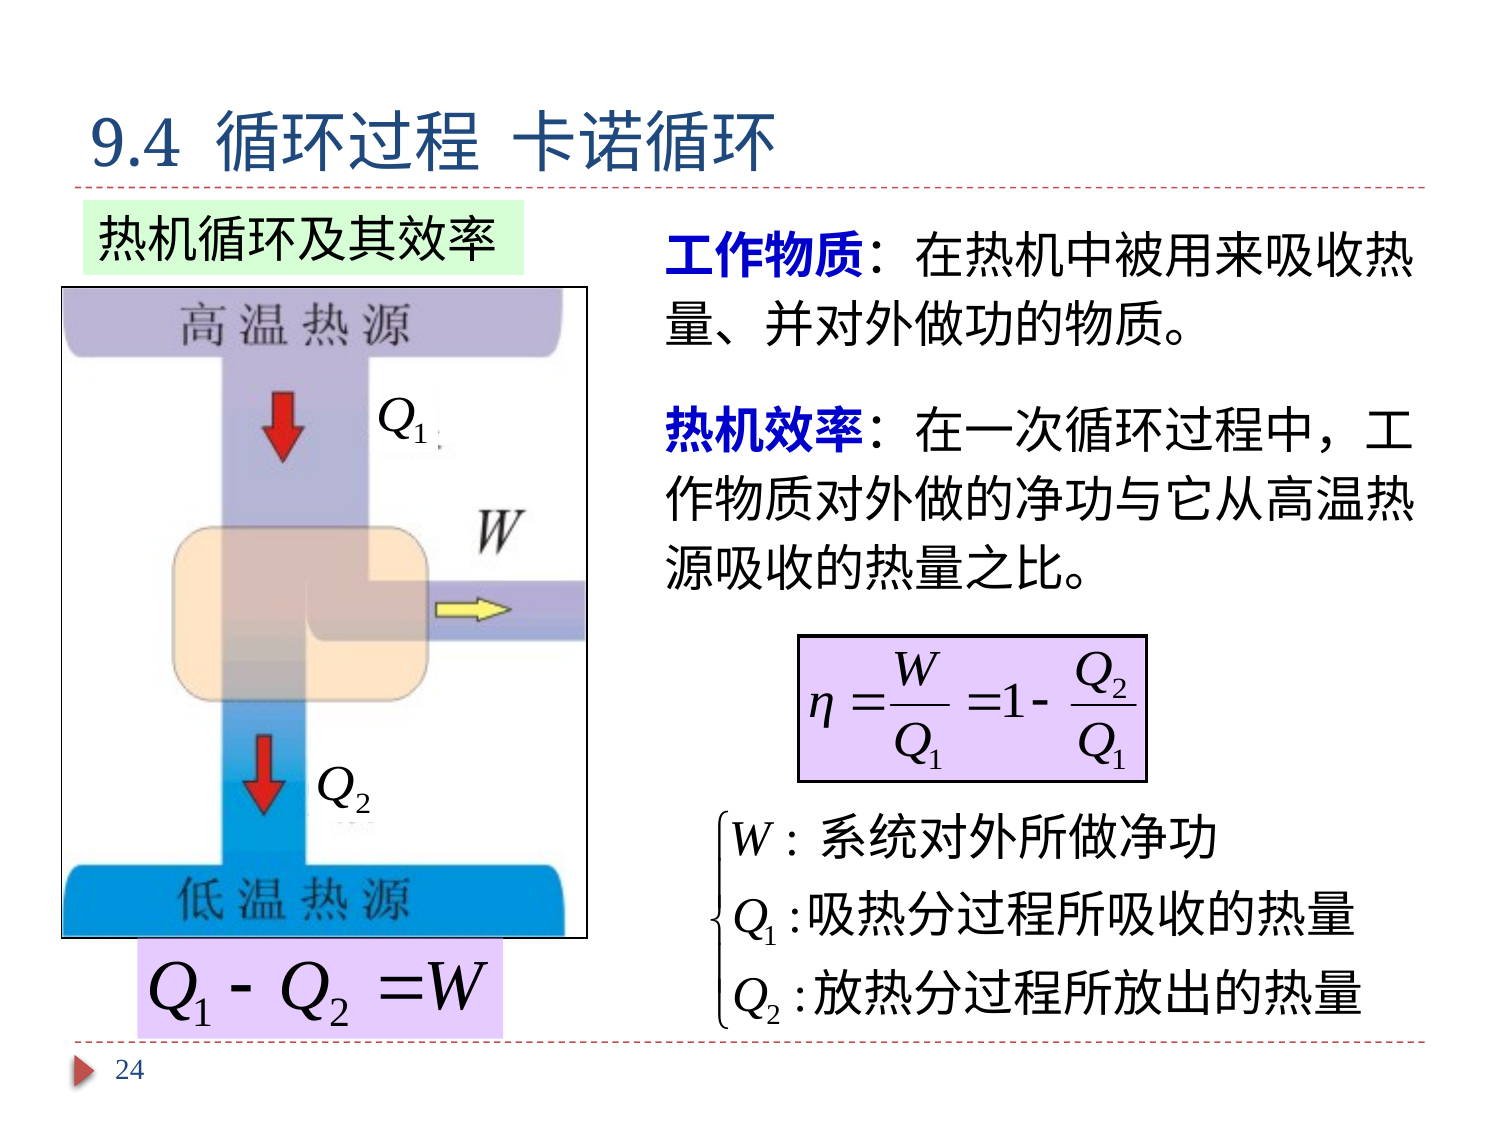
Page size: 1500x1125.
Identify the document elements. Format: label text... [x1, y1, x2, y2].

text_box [799, 637, 1145, 781]
text_box 热机效率：在一次循环过程中，工作物质对外做的净功与它从高温热源吸收的热量之比。 [650, 382, 1439, 604]
title 9.4 循环过程 卡诺循环 [75, 37, 1425, 188]
text_box 工作物质：在热机中被用来吸收热量、并对外做功的物质。 [650, 207, 1471, 360]
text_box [137, 937, 504, 1039]
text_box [699, 799, 1371, 1042]
slide_number 24 [100, 1042, 426, 1103]
text_box 热机循环及其效率 [83, 200, 524, 275]
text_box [62, 287, 587, 938]
